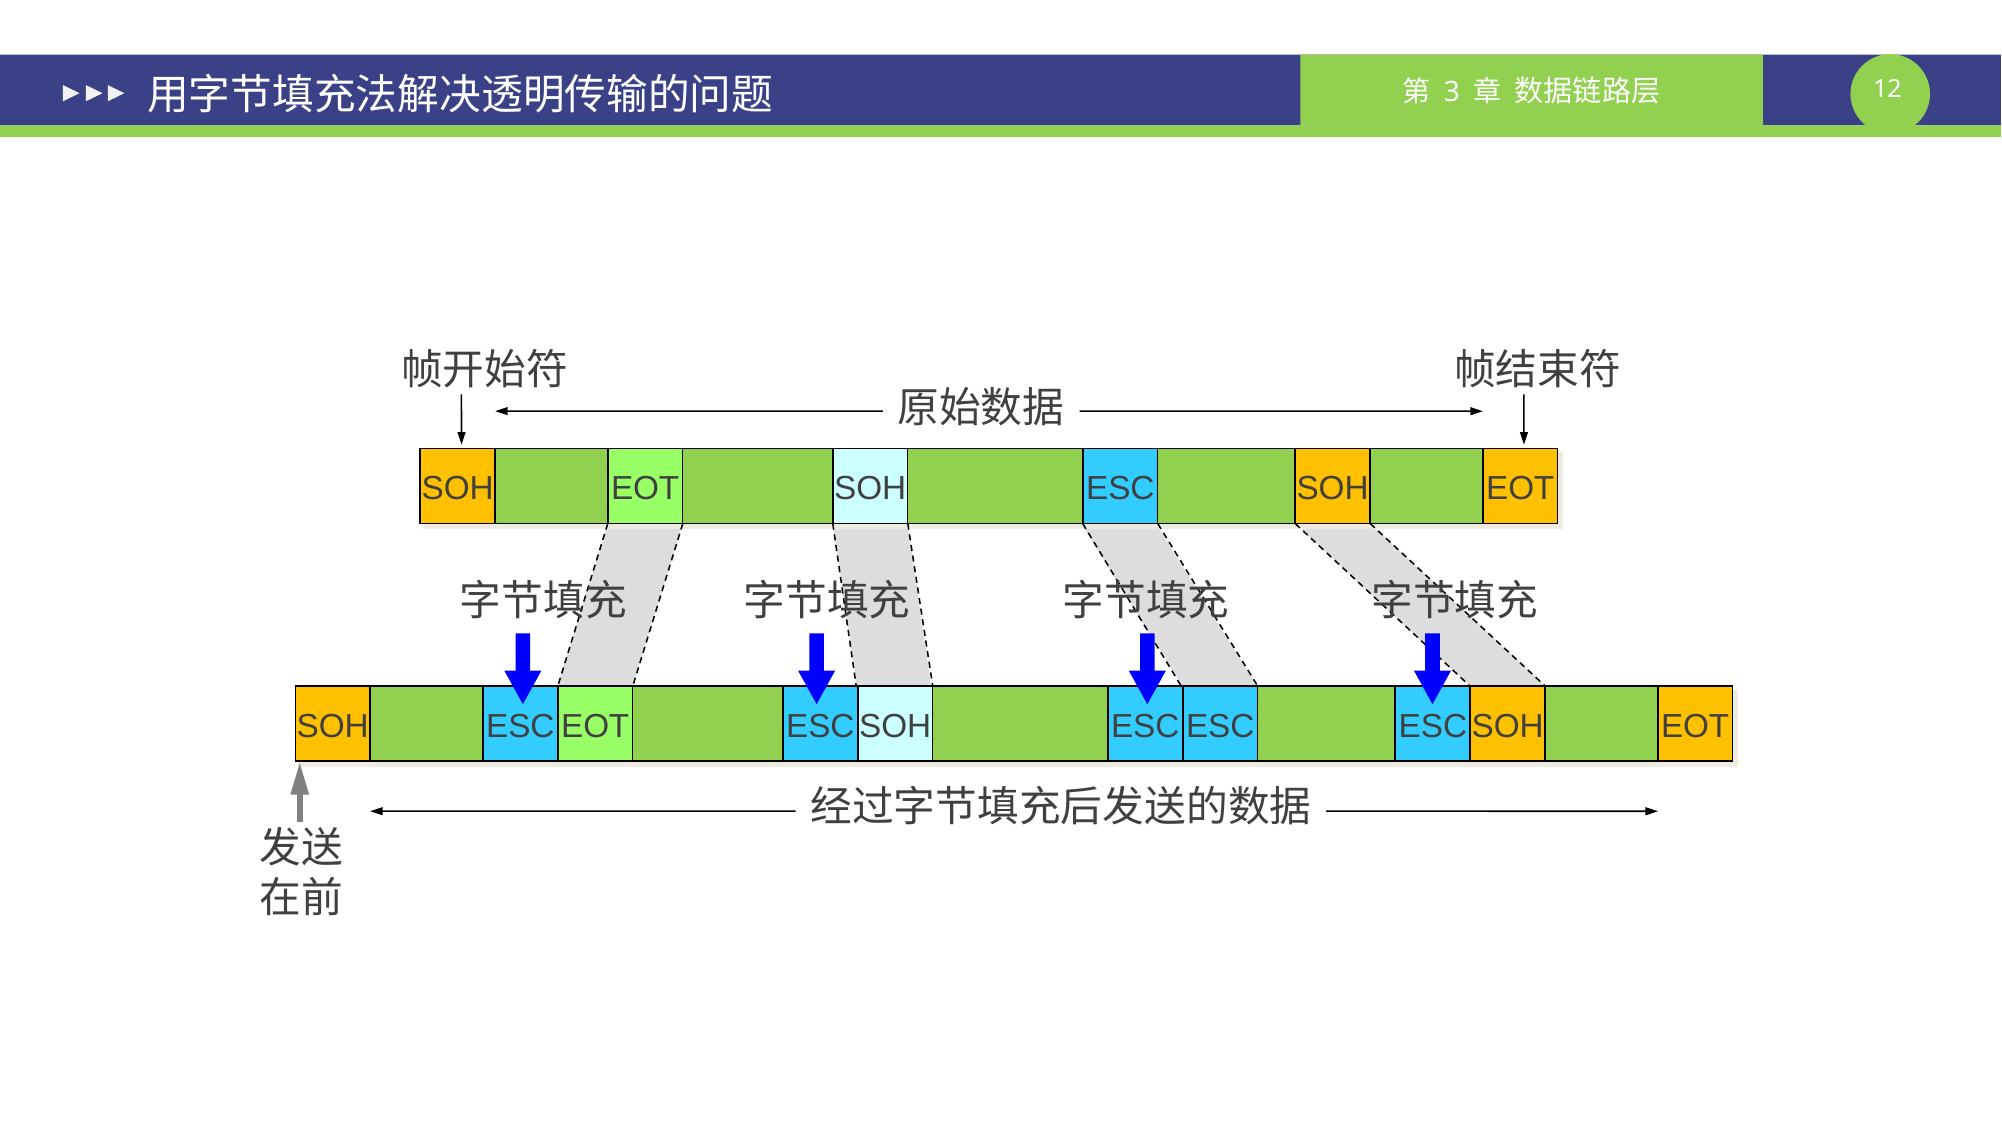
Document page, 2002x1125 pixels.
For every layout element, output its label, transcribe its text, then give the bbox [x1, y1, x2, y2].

text_box 经过字节填充后发送的数据 [795, 772, 1327, 838]
text_box SOH [857, 686, 933, 762]
text_box [1412, 631, 1546, 686]
text_box [683, 448, 832, 524]
text_box [1086, 528, 1182, 565]
text_box [495, 407, 882, 416]
text_box 原始数据 [882, 372, 1080, 438]
text_box [908, 448, 1082, 524]
text_box EOT [1482, 448, 1558, 524]
text_box ESC [782, 686, 857, 762]
text_box [293, 763, 306, 813]
text_box [1546, 686, 1657, 762]
text_box [370, 686, 482, 762]
text_box ESC [1182, 686, 1258, 762]
text_box [633, 686, 782, 762]
title 用字节填充法解决透明传输的问题 [127, 57, 1003, 129]
text_box [1414, 633, 1451, 705]
text_box [833, 528, 914, 565]
text_box [559, 528, 681, 686]
text_box 字节填充 [1356, 565, 1554, 631]
text_box EOT [607, 448, 683, 524]
text_box 发送 在前 [244, 813, 358, 929]
text_box 字节填充 [445, 565, 643, 631]
text_box 帧结束符 [1439, 335, 1637, 401]
text_box 字节填充 [728, 565, 926, 631]
text_box EOT [557, 686, 633, 762]
text_box SOH [1470, 686, 1546, 762]
text_box ESC [1082, 448, 1158, 524]
text_box [1327, 807, 1658, 816]
text_box [1371, 448, 1482, 524]
text_box SOH [832, 448, 908, 524]
text_box SOH [420, 448, 495, 524]
text_box ESC [1395, 686, 1470, 762]
text_box [933, 686, 1107, 762]
text_box [798, 633, 836, 705]
text_box 帧开始符 [386, 335, 583, 401]
text_box [457, 401, 466, 445]
text_box [495, 448, 607, 524]
text_box [1080, 407, 1483, 416]
text_box [1128, 633, 1166, 705]
text_box [1519, 394, 1529, 445]
text_box [1258, 686, 1395, 762]
text_box SOH [1295, 448, 1371, 524]
text_box EOT [1657, 686, 1733, 762]
text_box ESC [482, 686, 557, 762]
text_box [504, 633, 542, 705]
text_box [848, 631, 932, 686]
text_box ESC [1107, 686, 1182, 762]
text_box [1302, 528, 1415, 579]
text_box [370, 807, 795, 816]
text_box [1158, 448, 1295, 524]
text_box 字节填充 [1047, 565, 1245, 631]
text_box SOH [295, 686, 370, 762]
text_box [1149, 631, 1257, 686]
